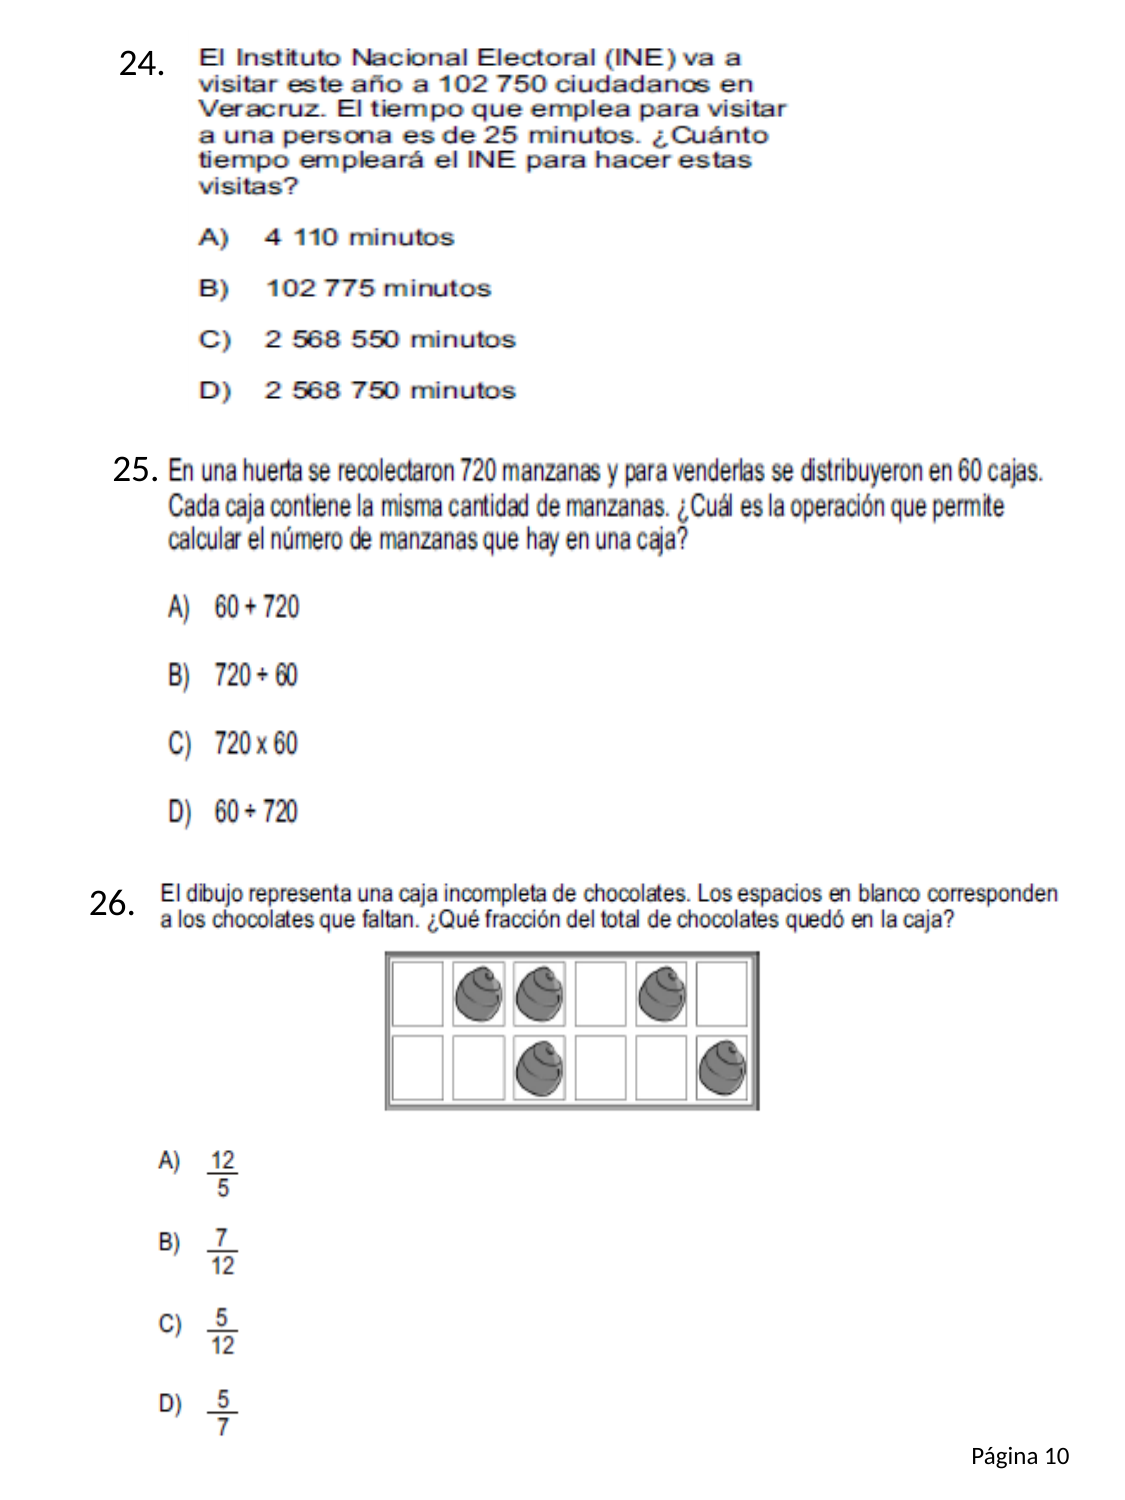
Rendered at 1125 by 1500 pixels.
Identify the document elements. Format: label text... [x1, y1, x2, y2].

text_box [97, 436, 1057, 848]
text_box Página 10 [956, 1432, 1085, 1478]
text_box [97, 30, 809, 414]
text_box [74, 870, 1071, 1456]
